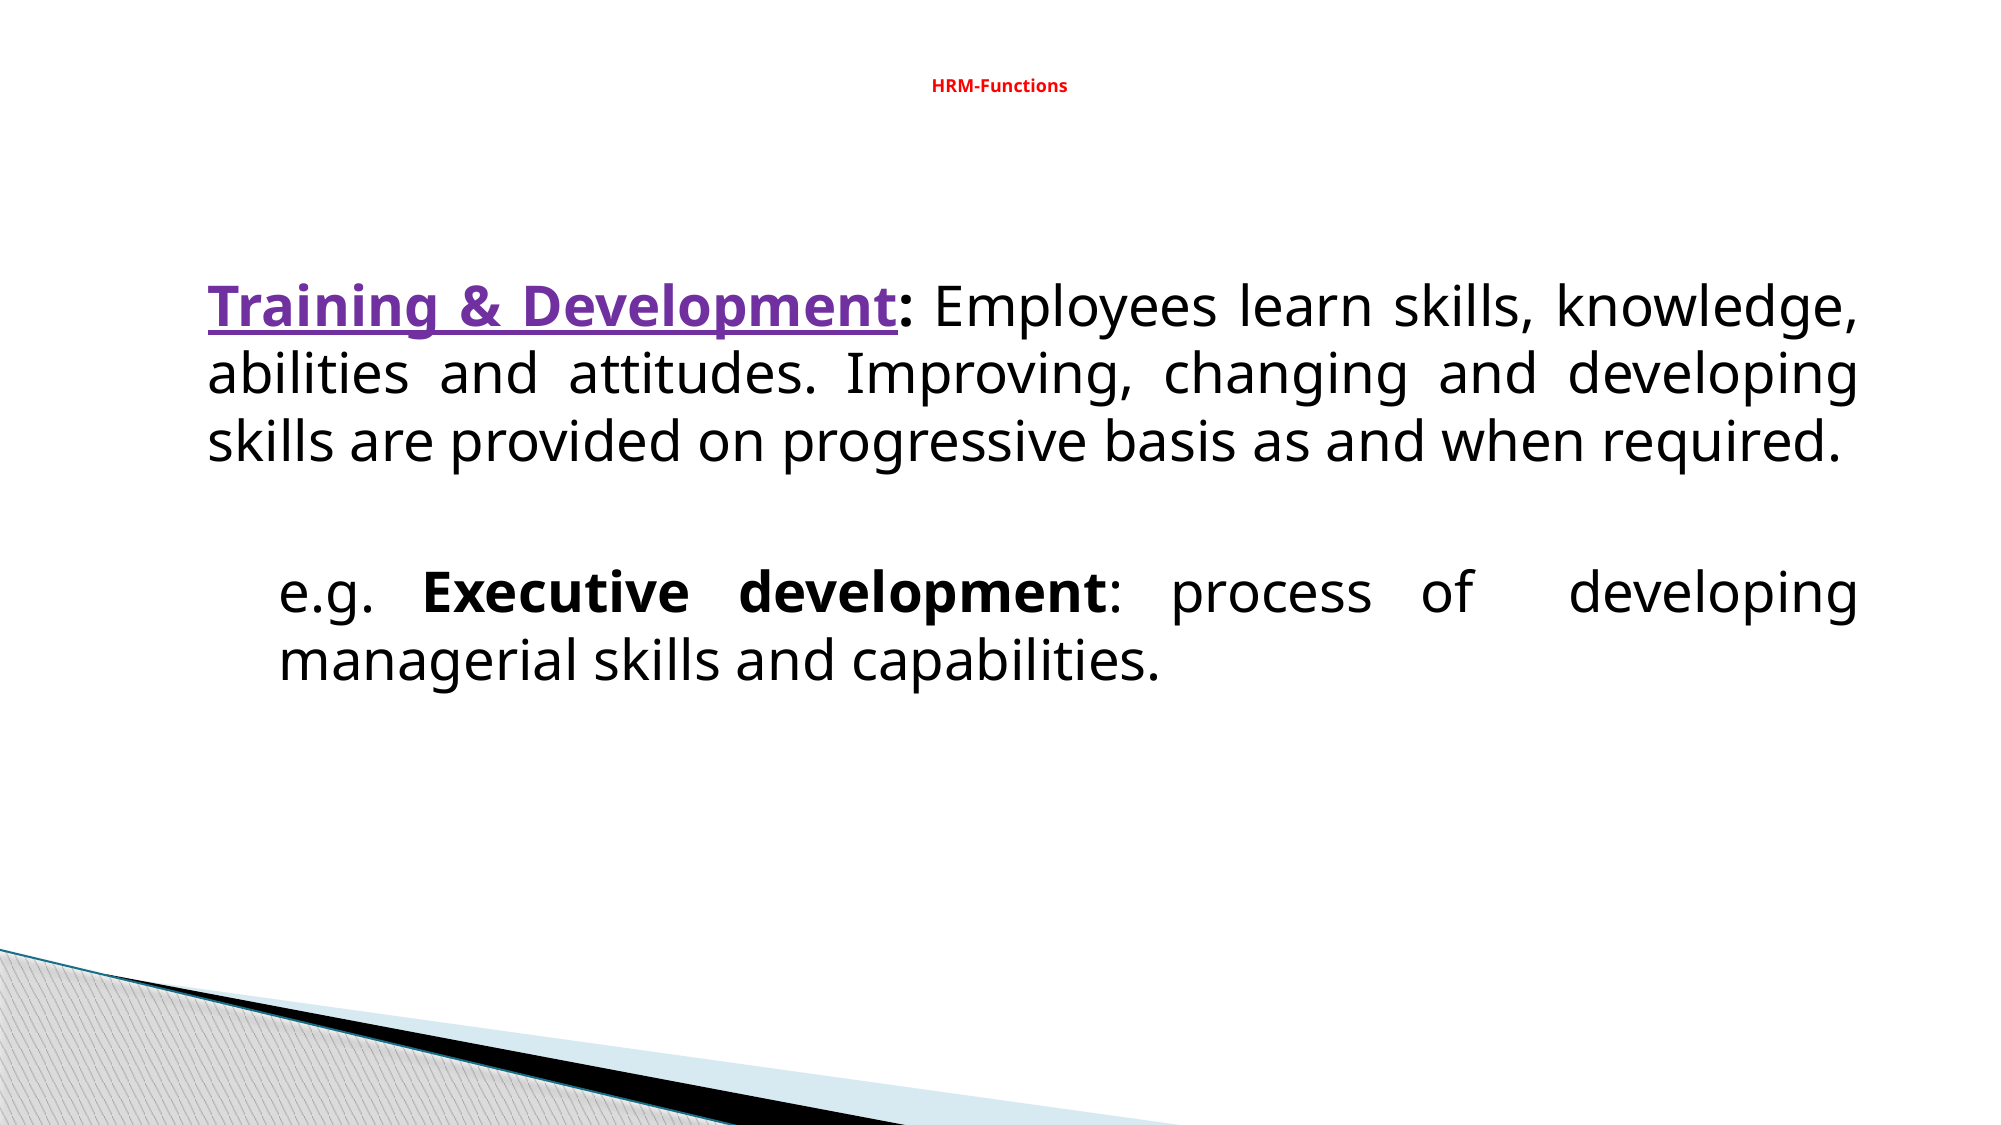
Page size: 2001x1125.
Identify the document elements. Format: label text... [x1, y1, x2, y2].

title HRM-Functions [324, 45, 1675, 125]
list Training & Development: Employees learn skills, knowledge, abilities and attitudes. Improving, changing and developing skills are provided on progressive basis as and when required. e.g. Executive development: process of developing managerial skills and capabilities. [174, 262, 1875, 1005]
